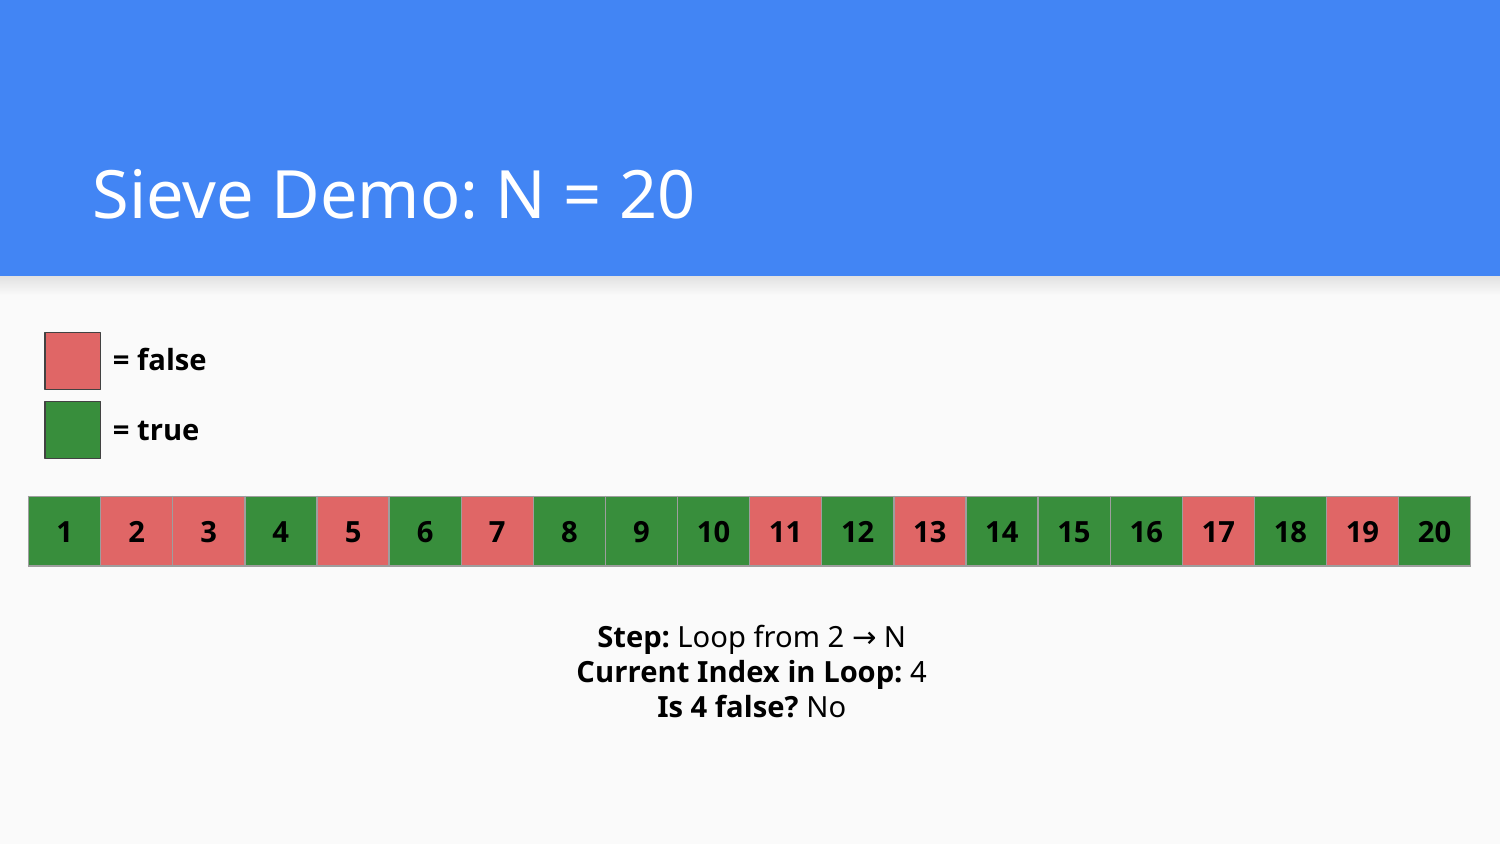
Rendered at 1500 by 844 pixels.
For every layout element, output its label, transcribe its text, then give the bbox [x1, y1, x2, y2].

table_header 18 [1255, 497, 1326, 565]
table_header 5 [318, 497, 388, 565]
table_header 10 [678, 497, 749, 565]
table_header 11 [750, 497, 821, 565]
table_header 8 [534, 497, 605, 565]
text_box Step: Loop from 2 → N Current Index in Loop: 4 Is 4 false? No [308, 603, 1195, 816]
table_header 7 [462, 497, 533, 565]
table_header 12 [822, 497, 893, 565]
table_header 17 [1183, 497, 1254, 565]
table_header 13 [895, 497, 965, 565]
table_header 3 [173, 497, 244, 565]
table_header 16 [1111, 497, 1182, 565]
table_header 6 [390, 497, 461, 565]
table_header 1 [29, 497, 100, 565]
table_header 14 [967, 497, 1037, 565]
table_header 15 [1039, 497, 1110, 565]
table_header 9 [606, 497, 677, 565]
table_header 4 [246, 497, 316, 565]
text_box = false = true [67, 326, 768, 497]
table_header 19 [1327, 497, 1398, 565]
text_box [44, 401, 101, 459]
table_header 20 [1399, 497, 1470, 565]
title Sieve Demo: N = 20 [77, 121, 1427, 248]
text_box [44, 332, 101, 390]
table_header 2 [101, 497, 172, 565]
